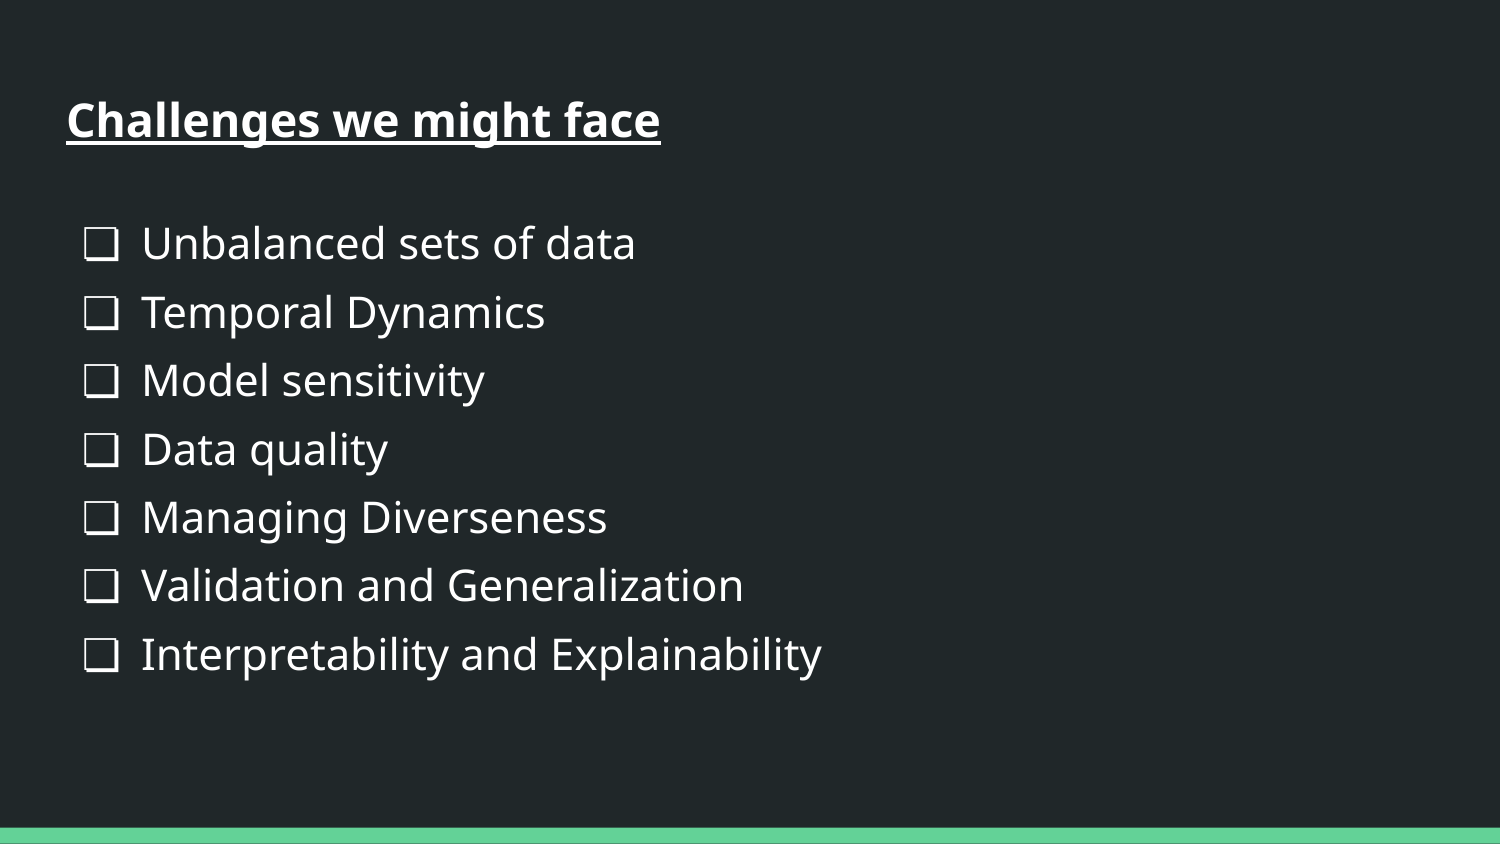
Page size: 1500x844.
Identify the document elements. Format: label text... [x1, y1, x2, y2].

title Challenges we might face [51, 72, 1449, 167]
list Unbalanced sets of data Temporal Dynamics Model sensitivity Data quality Managing Diverseness Validation and Generalization Interpretability and Explainability [51, 189, 1449, 750]
